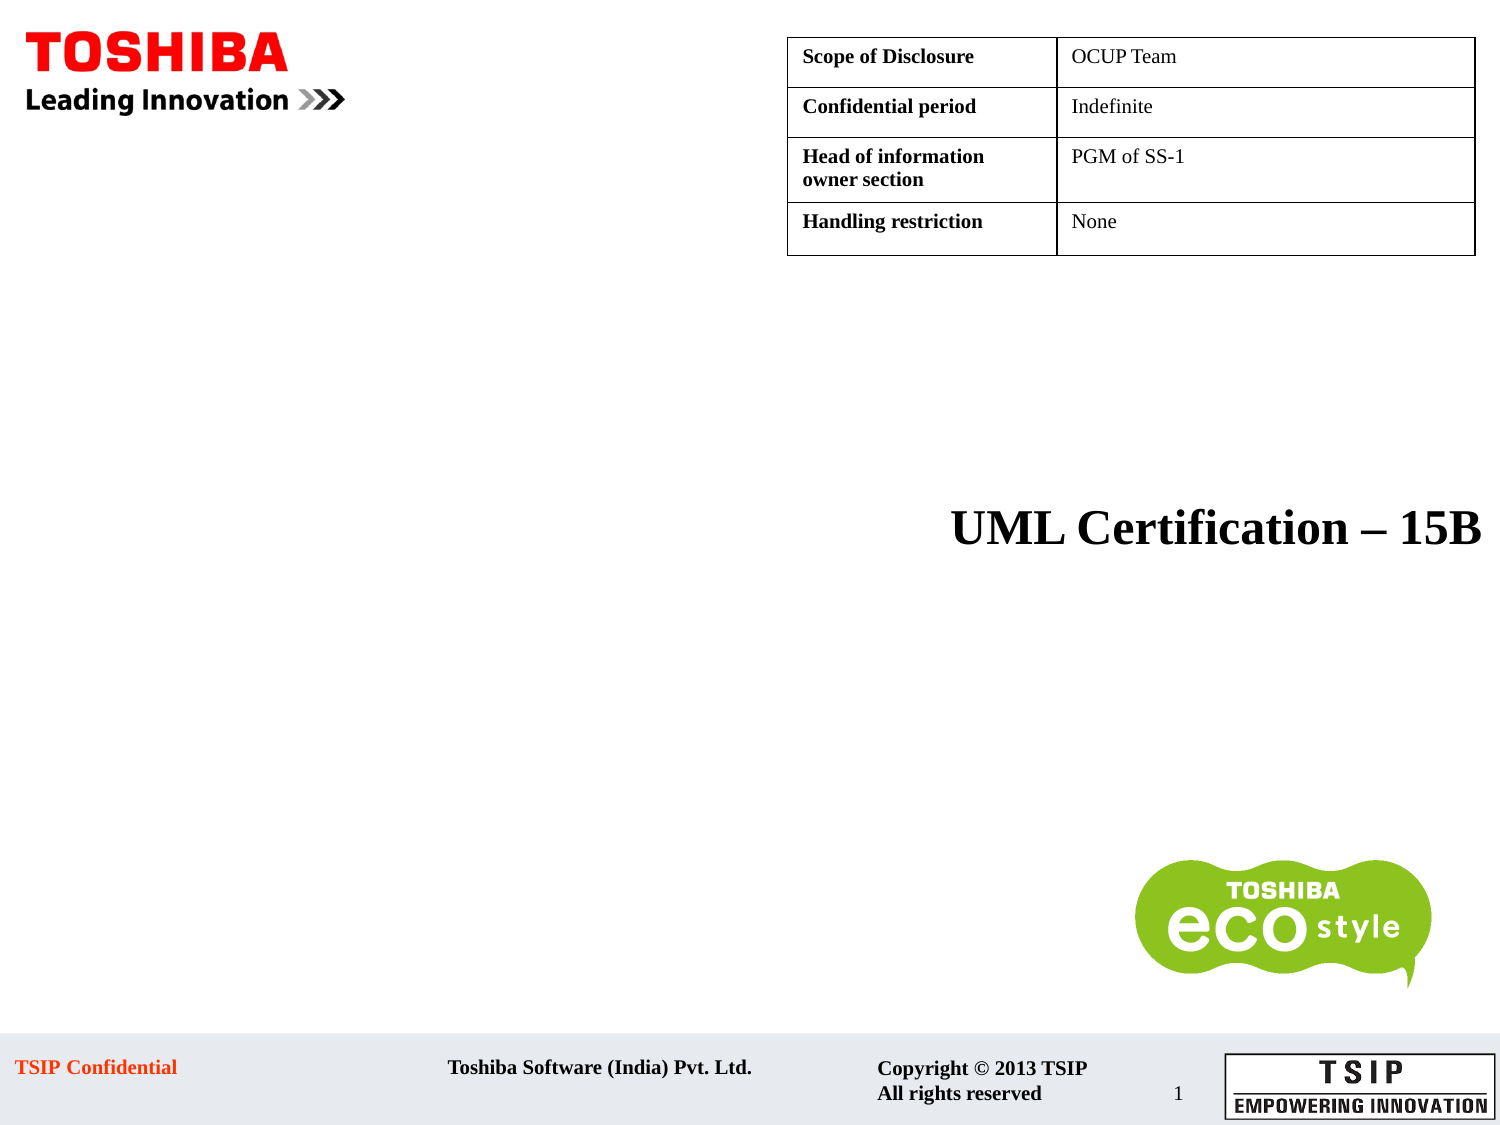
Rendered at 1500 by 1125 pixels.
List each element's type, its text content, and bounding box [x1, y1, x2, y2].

table_cell Confidential period [788, 88, 1056, 137]
text_box UML Certification – 15B [935, 487, 1498, 563]
table_cell Head of information owner section [788, 138, 1056, 202]
table_cell None [1058, 203, 1474, 255]
table_cell PGM of SS-1 [1058, 138, 1474, 202]
table_cell Handling restriction [788, 203, 1056, 255]
table_cell Indefinite [1058, 88, 1474, 137]
table_header Scope of Disclosure [788, 38, 1056, 87]
picture [1224, 1053, 1496, 1120]
picture [26, 31, 345, 116]
picture [1112, 837, 1455, 999]
table_header OCUP Team [1058, 38, 1474, 87]
